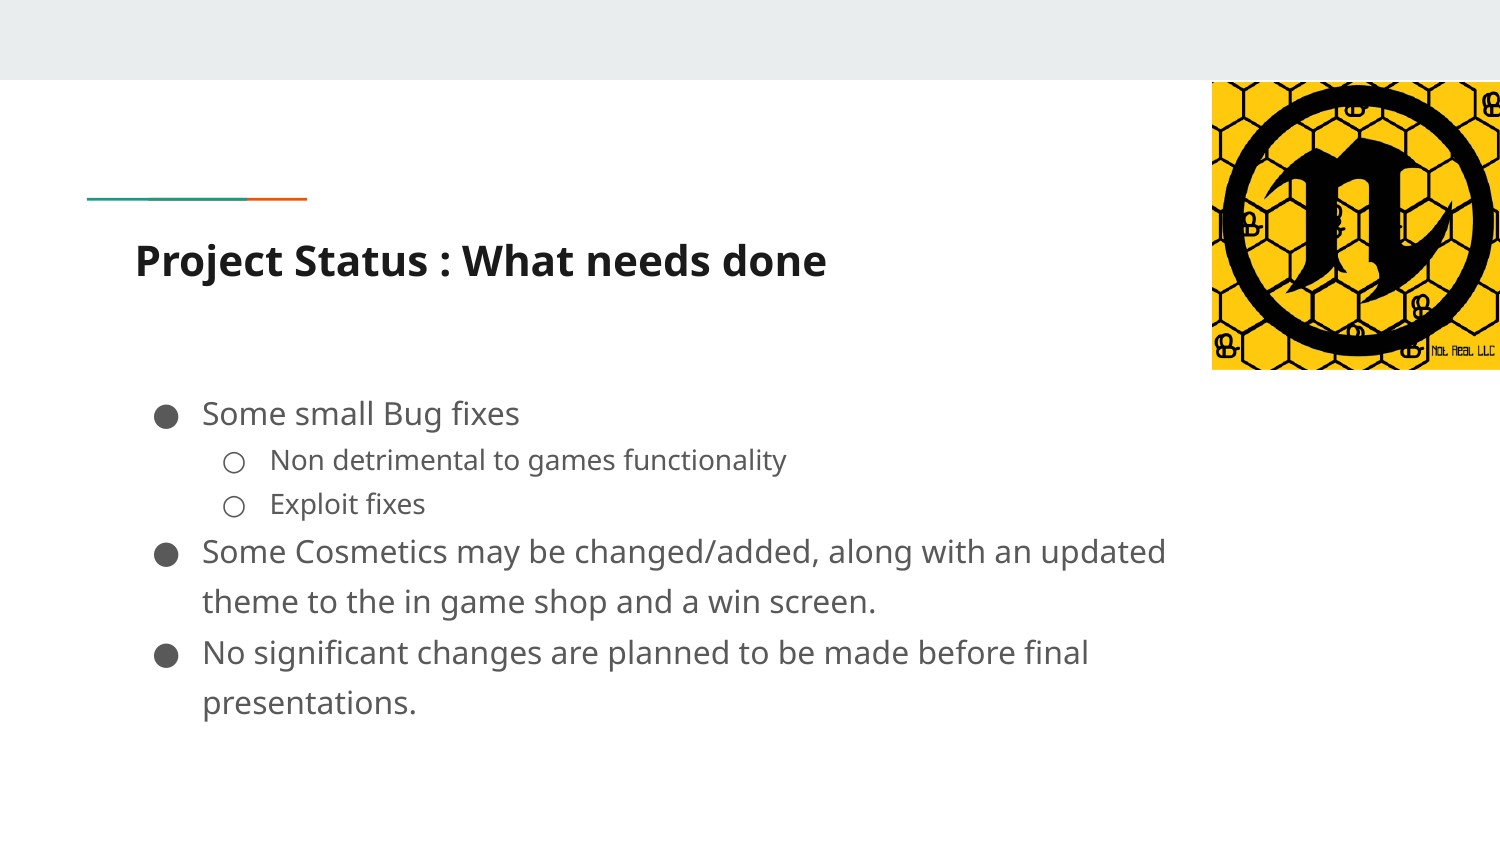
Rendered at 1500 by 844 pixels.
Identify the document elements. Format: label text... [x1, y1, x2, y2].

picture [1212, 82, 1500, 370]
title Project Status : What needs done [119, 216, 1207, 305]
list Some small Bug fixes Non detrimental to games functionality Exploit fixes Some Cosmetics may be changed/added, along with an updated theme to the in game shop and a win screen. No significant changes are planned to be made before final presentations. [119, 369, 1213, 741]
